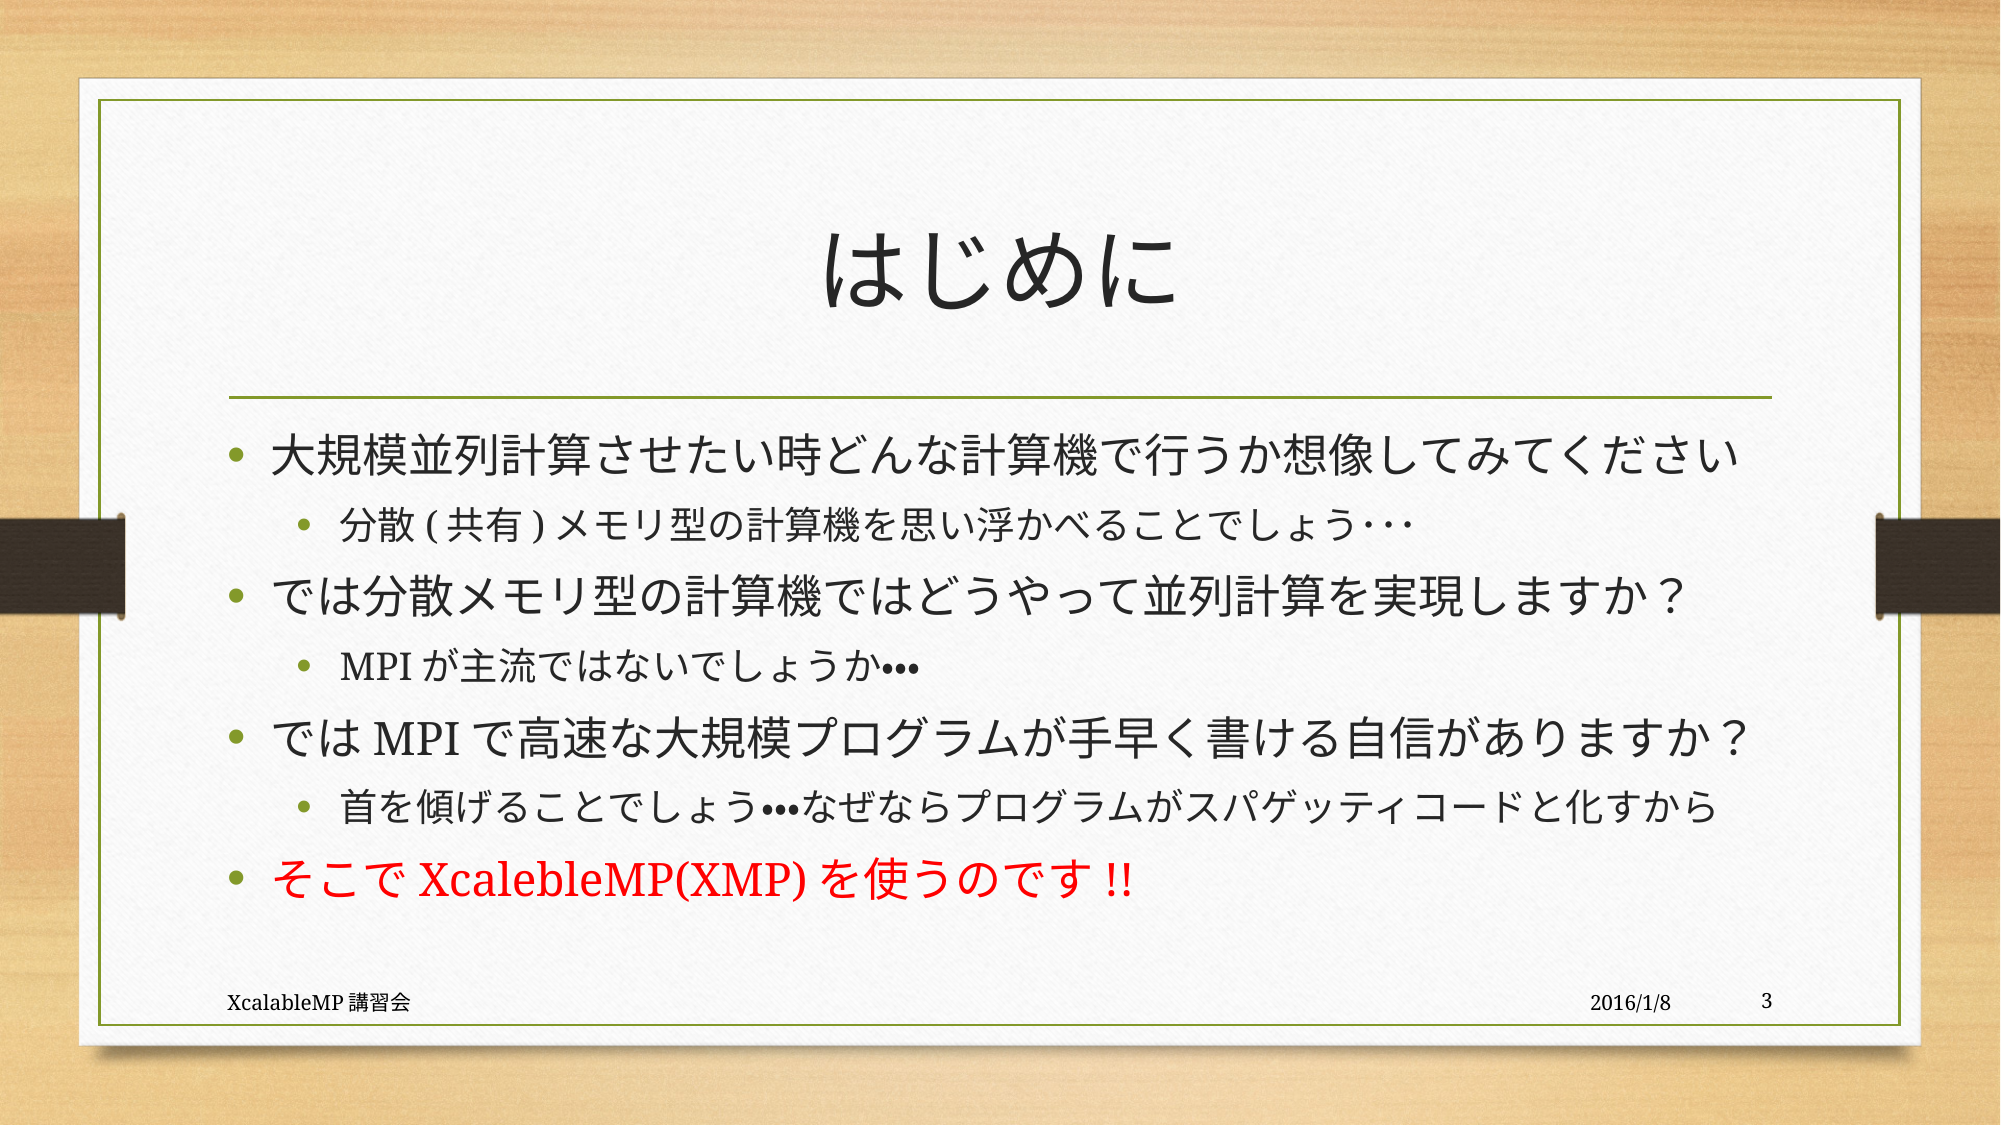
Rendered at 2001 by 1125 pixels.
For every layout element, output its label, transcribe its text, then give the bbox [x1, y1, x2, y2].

picture [0, 0, 2001, 1125]
list 大規模並列計算させたい時どんな計算機で行うか想像してみてください 分散(共有)メモリ型の計算機を思い浮かべることでしょう･･･ では分散メモリ型の計算機ではどうやって並列計算を実現しますか？ MPIが主流ではないでしょうか・・・ ではMPIで高速な大規模プログラムが手早く書ける自信がありますか？ 首を傾げることでしょう・・・なぜならプログラムがスパゲッティコードと化すから そこでXcalebleMP(XMP)を使うのです!! [212, 419, 1788, 964]
slide_number 3 [1698, 979, 1788, 1025]
footer XcalableMP講習会 [212, 979, 1411, 1025]
title はじめに [212, 161, 1788, 375]
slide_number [1423, 979, 1686, 1025]
